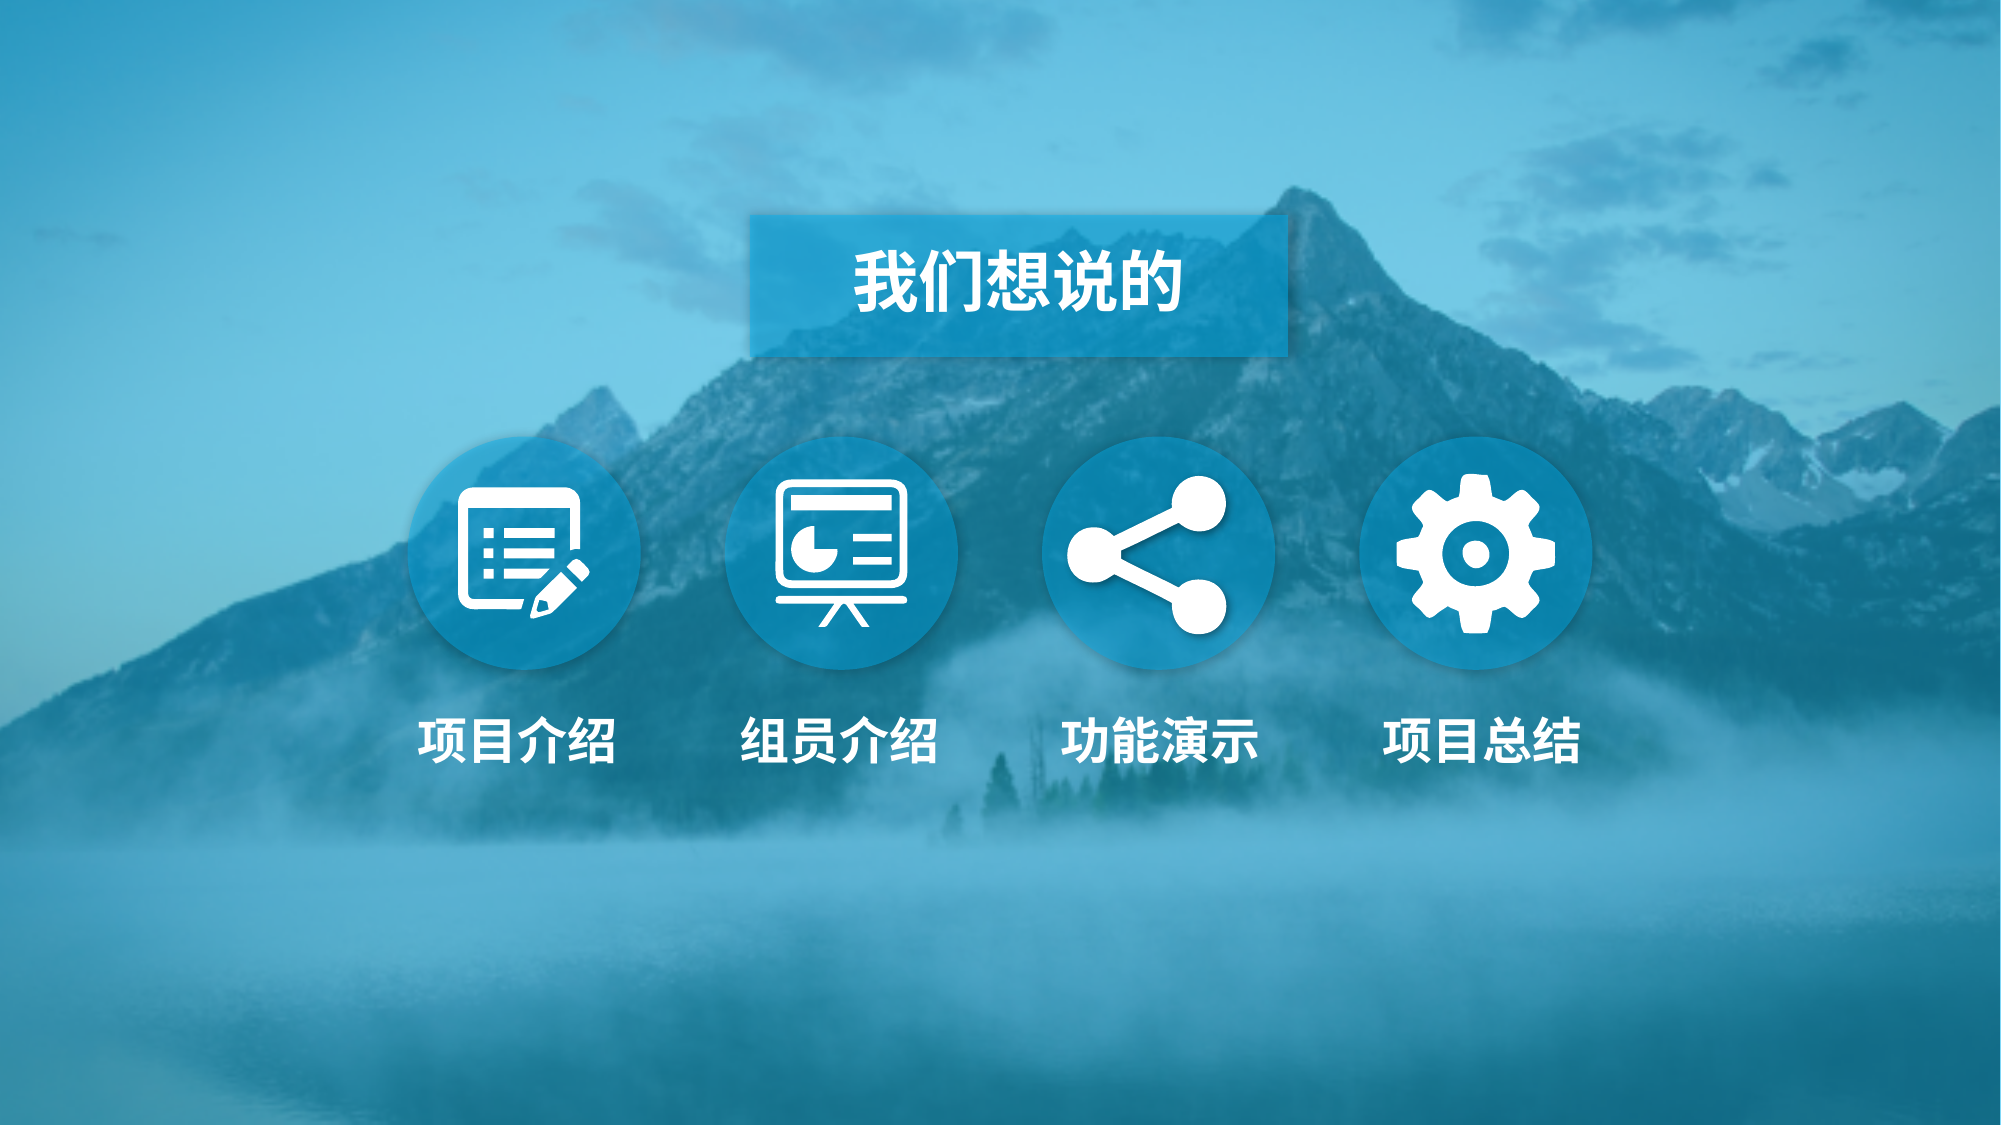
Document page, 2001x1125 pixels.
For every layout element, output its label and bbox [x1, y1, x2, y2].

text_box [407, 436, 1593, 670]
picture [0, 0, 2000, 1125]
text_box [389, 701, 1611, 782]
text_box [749, 214, 1288, 357]
